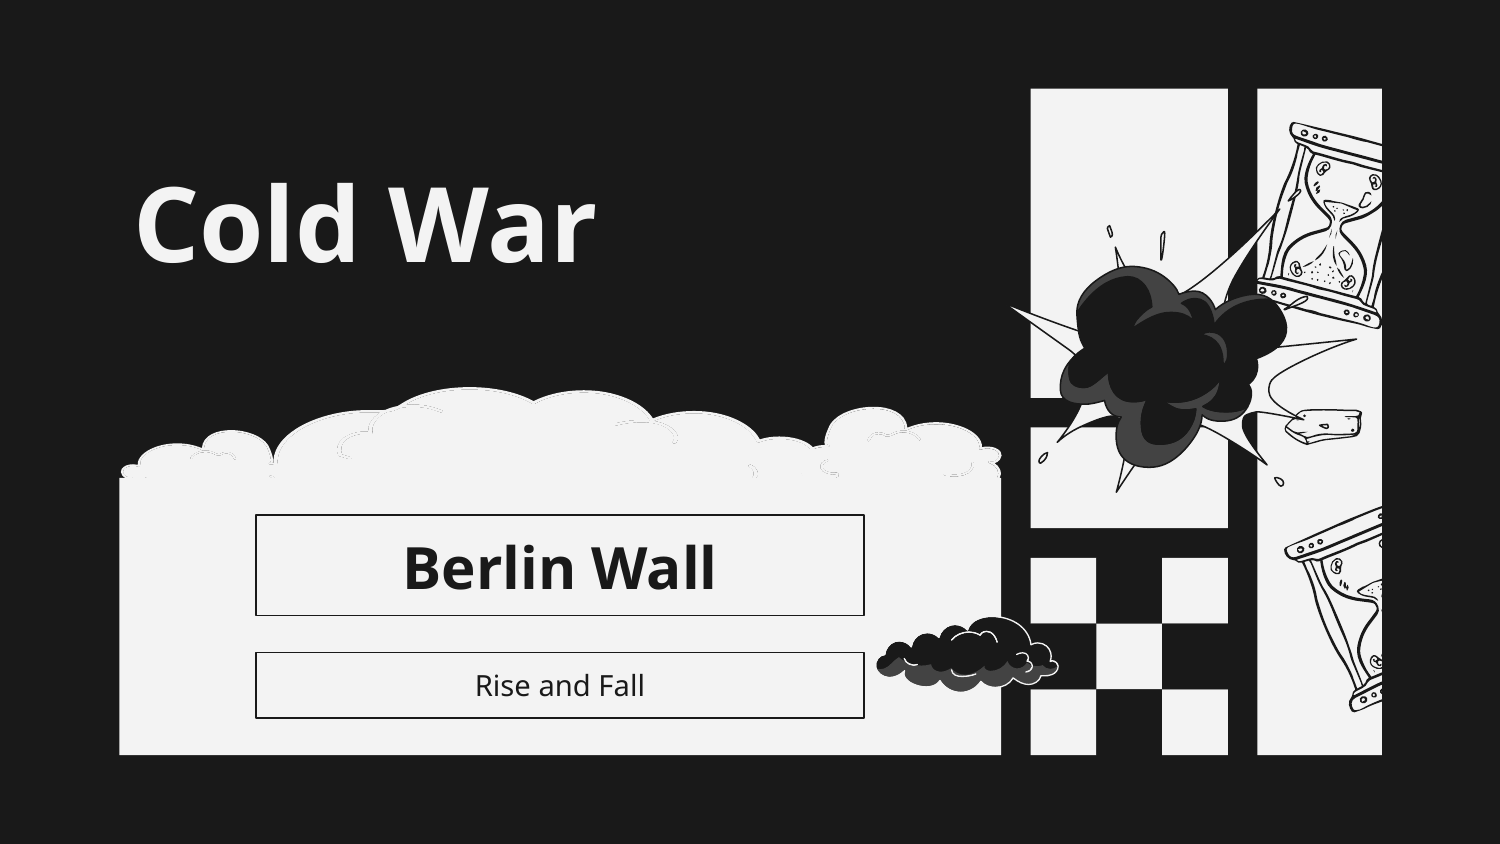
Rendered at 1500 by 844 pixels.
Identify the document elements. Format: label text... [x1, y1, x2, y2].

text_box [1310, 512, 1454, 696]
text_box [1264, 134, 1408, 317]
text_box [1004, 189, 1357, 493]
title Cold War [118, 74, 985, 298]
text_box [874, 615, 1060, 694]
title Berlin Wall [255, 514, 865, 616]
subtitle Rise and Fall [255, 652, 865, 719]
